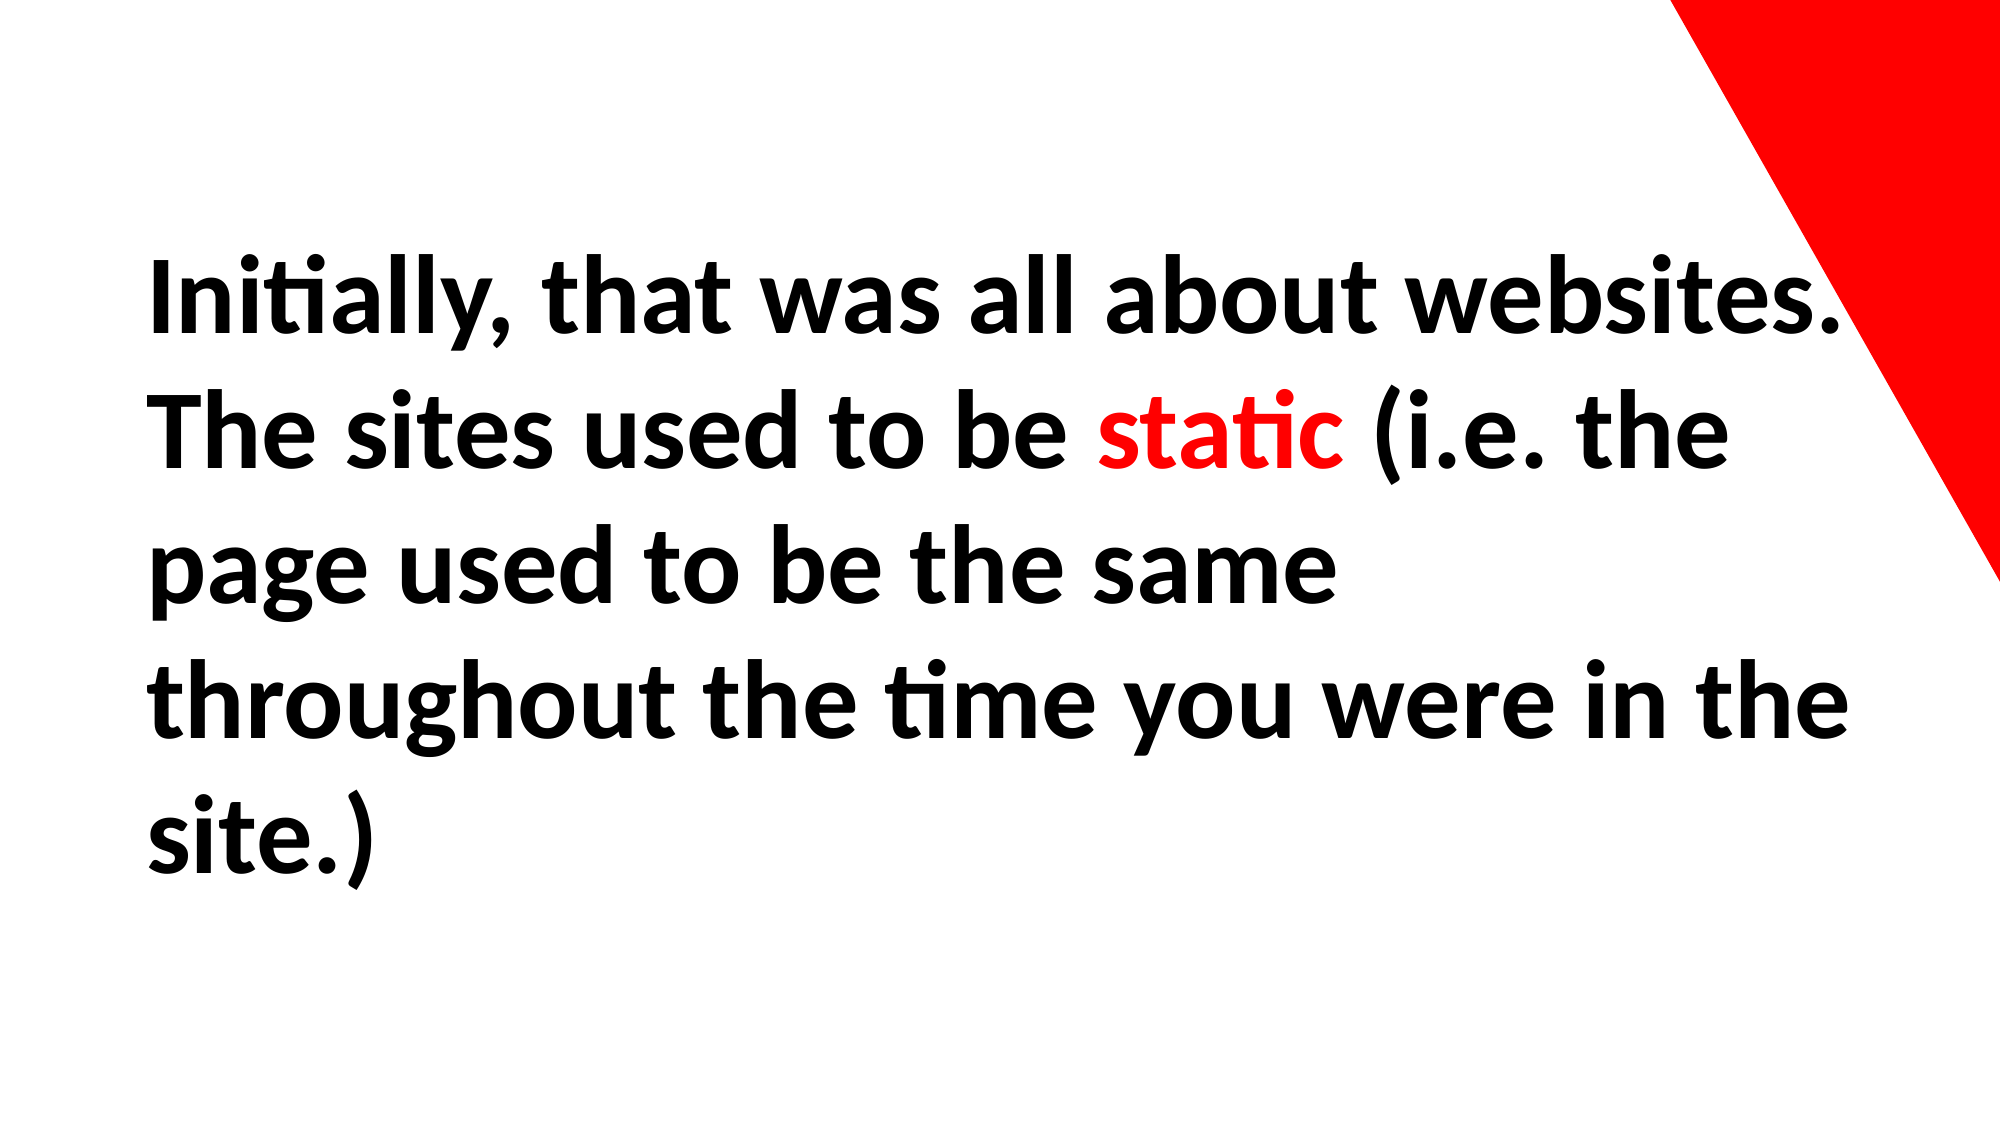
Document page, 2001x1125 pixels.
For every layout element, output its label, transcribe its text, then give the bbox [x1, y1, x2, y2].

text_box Initially, that was all about websites. The sites used to be static (i.e. the page used to be the same throughout the time you were in the site.) [131, 214, 1869, 904]
text_box [1669, 0, 2000, 584]
